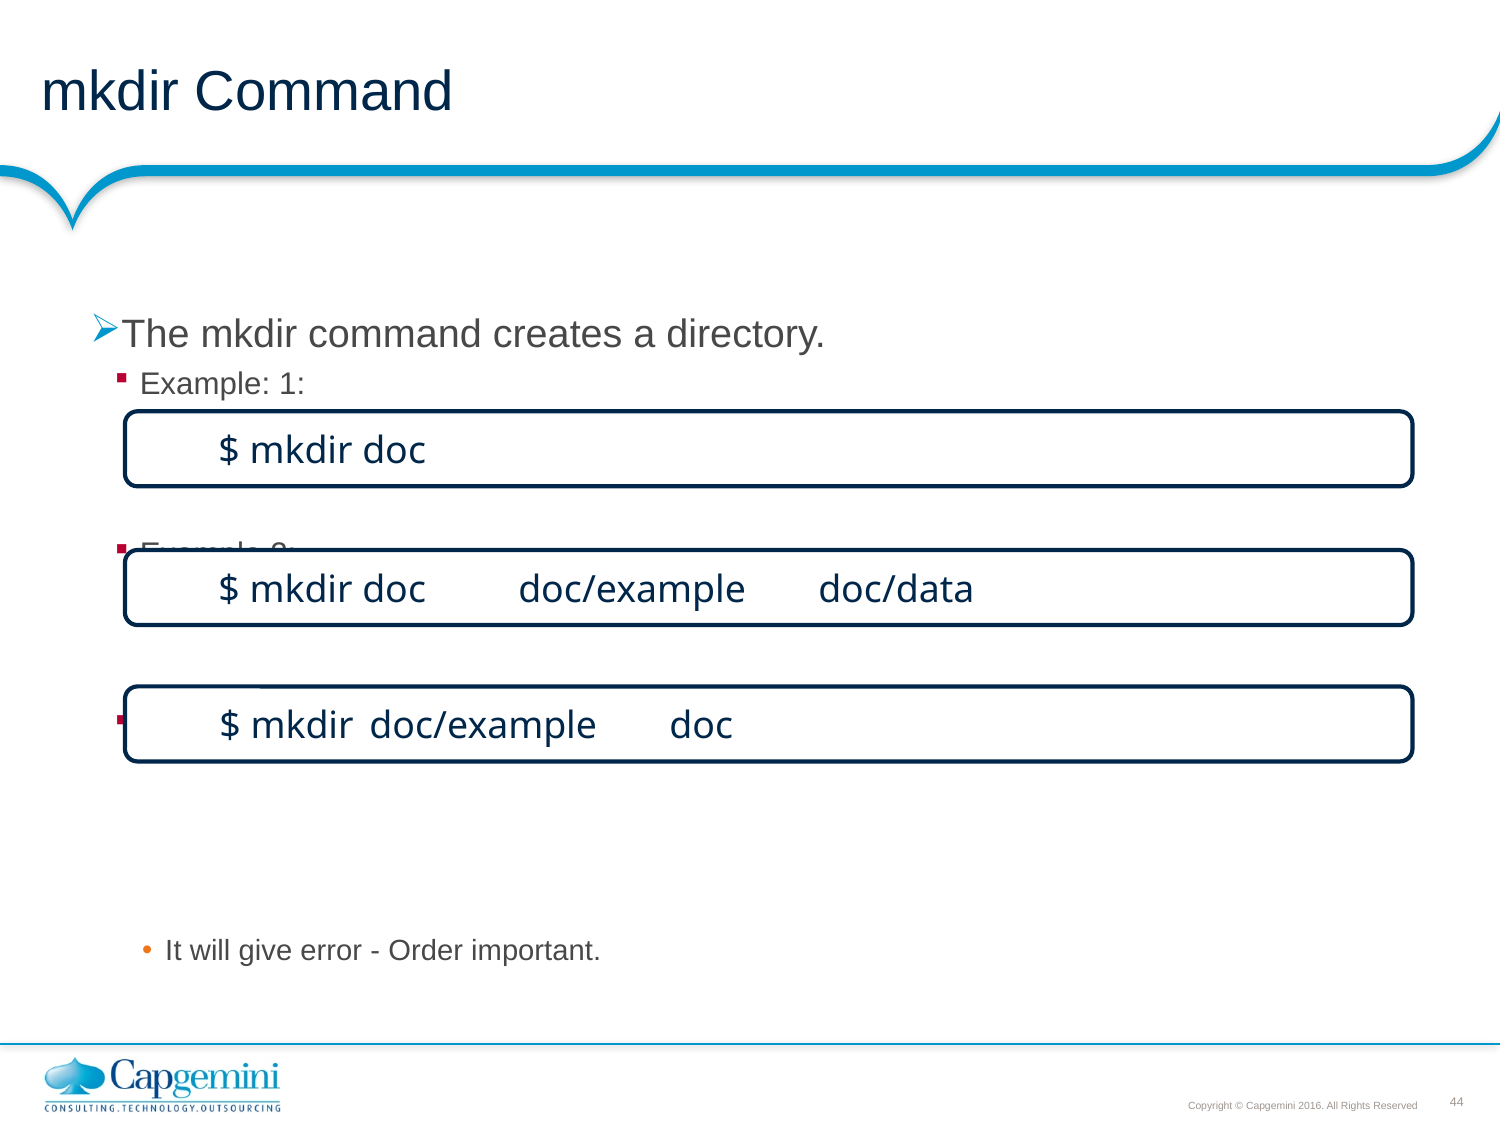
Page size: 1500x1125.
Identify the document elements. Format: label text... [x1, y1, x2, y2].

text_box $ mkdir doc/example doc [122, 684, 1415, 764]
list The mkdir command creates a directory. Example: 1: Example 2: Example 3: It will give error - Order important. [75, 303, 1425, 1095]
text_box $ mkdir doc [122, 409, 1415, 489]
title mkdir Command [0, 0, 1500, 165]
text_box $ mkdir doc doc/example doc/data [122, 547, 1415, 628]
picture [44, 1056, 281, 1113]
